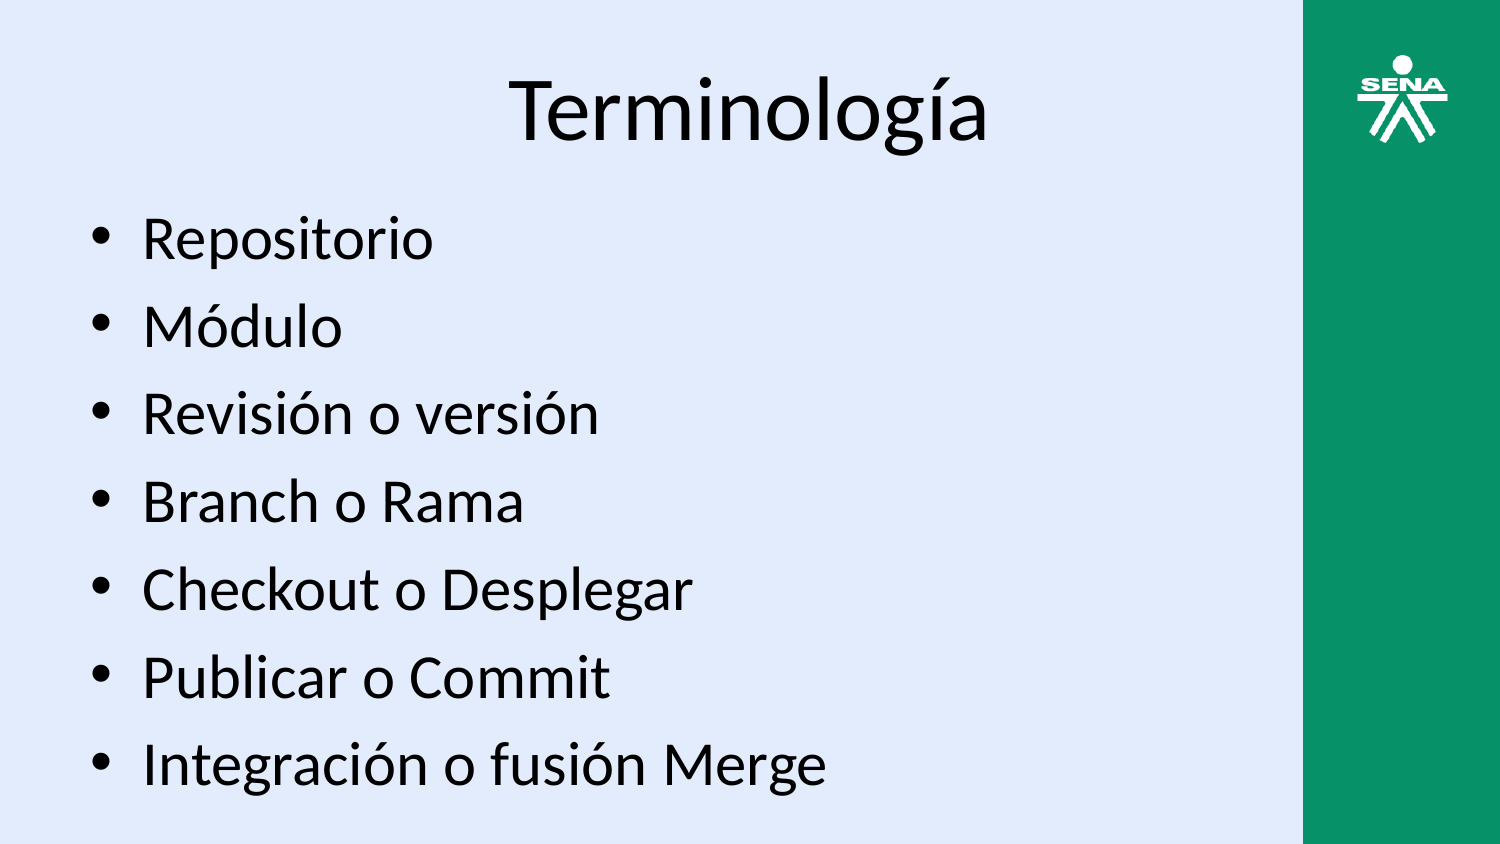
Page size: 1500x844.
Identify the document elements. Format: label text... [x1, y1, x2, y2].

list Repositorio Módulo Revisión o versión Branch o Rama Checkout o Desplegar Publicar o Commit Integración o fusión Merge [75, 189, 1346, 810]
title Terminología [75, 33, 1425, 175]
picture [0, 0, 1500, 844]
